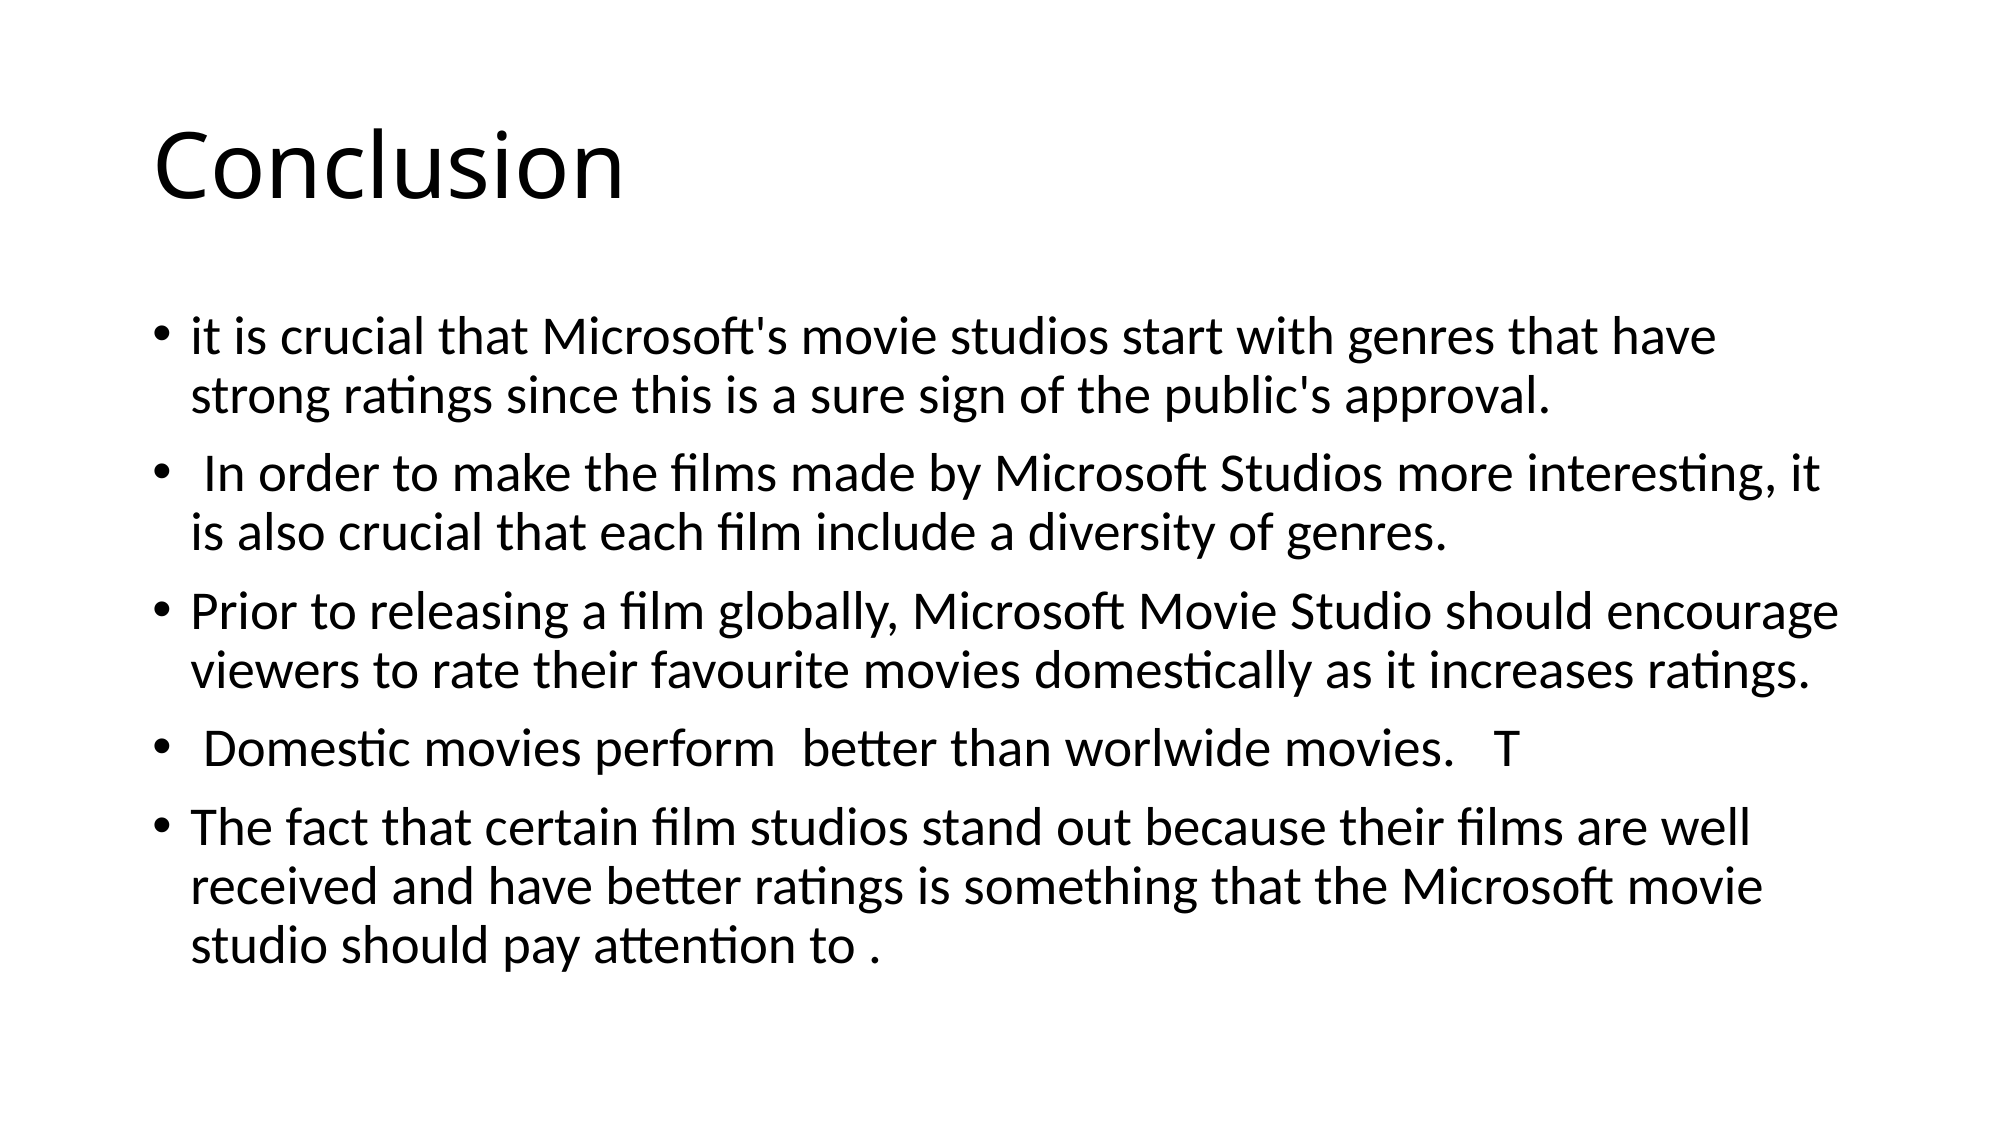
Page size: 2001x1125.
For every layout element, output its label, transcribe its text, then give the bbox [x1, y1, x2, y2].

title Conclusion [137, 59, 1863, 278]
list it is crucial that Microsoft's movie studios start with genres that have strong ratings since this is a sure sign of the public's approval. In order to make the films made by Microsoft Studios more interesting, it is also crucial that each film include a diversity of genres. Prior to releasing a film globally, Microsoft Movie Studio should encourage viewers to rate their favourite movies domestically as it increases ratings. Domestic movies perform better than worlwide movies. T The fact that certain film studios stand out because their films are well received and have better ratings is something that the Microsoft movie studio should pay attention to . [137, 299, 1863, 1014]
